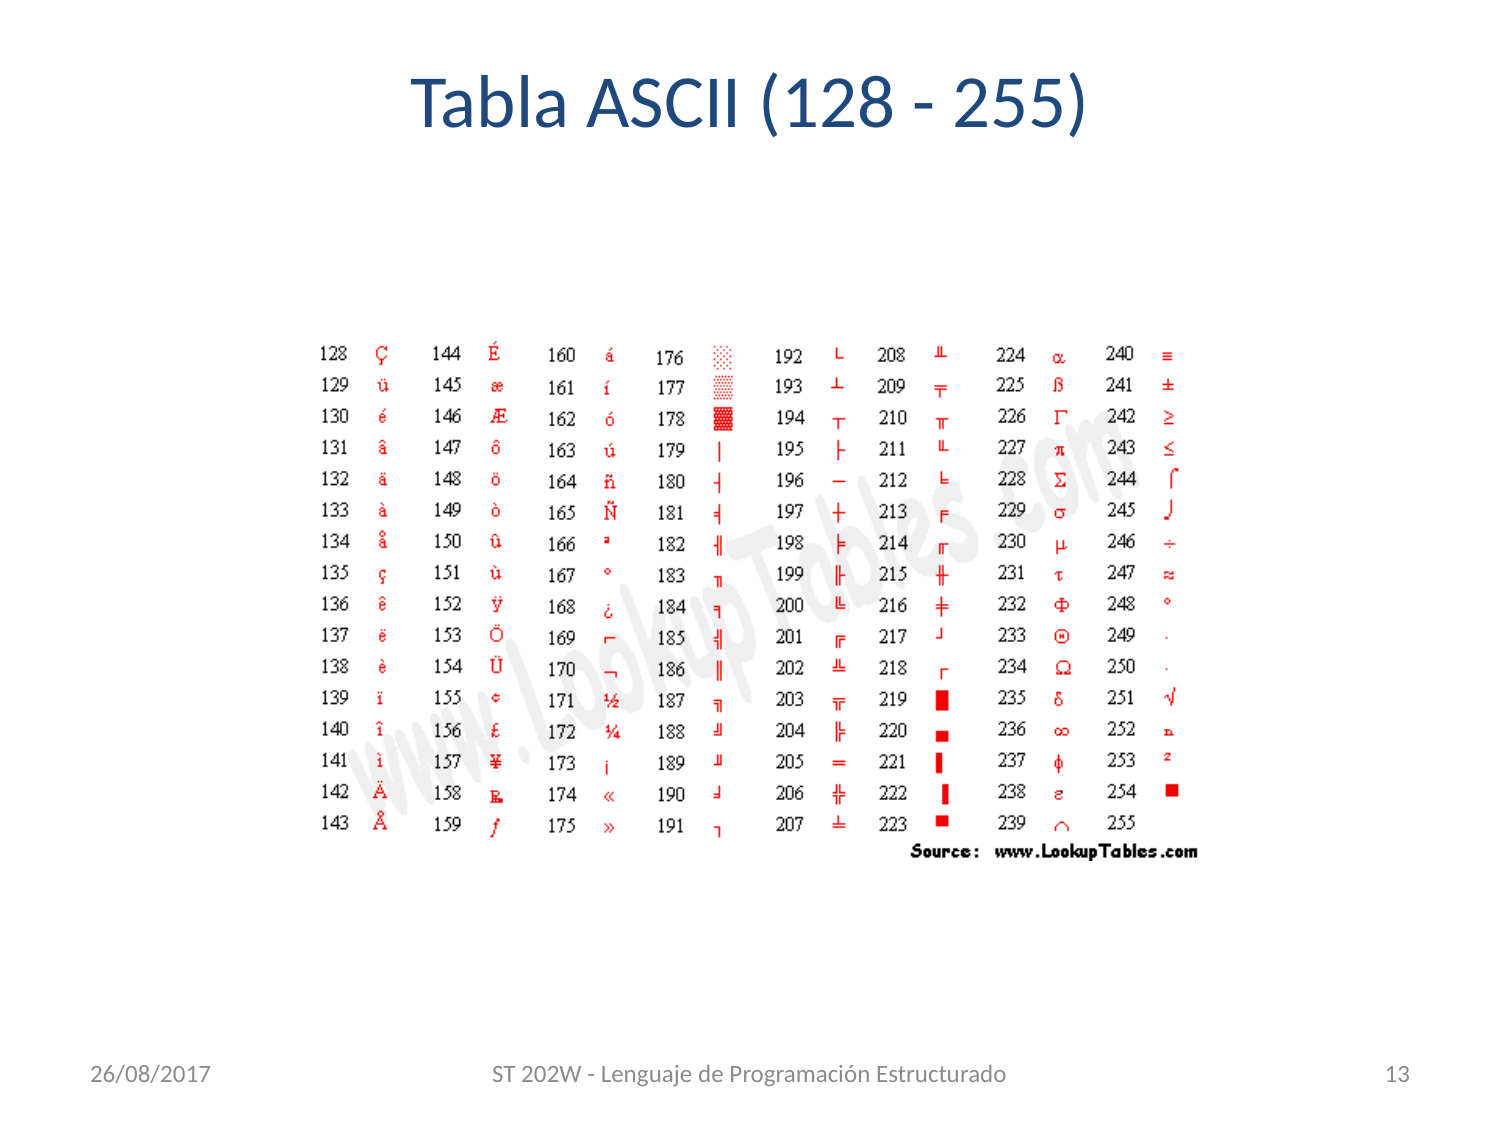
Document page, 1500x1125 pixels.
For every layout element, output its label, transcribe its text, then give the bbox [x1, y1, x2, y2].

text_box Tabla ASCII (128 - 255) [74, 45, 1425, 233]
picture [306, 337, 1202, 862]
slide_number 13 [1074, 1042, 1425, 1103]
footer ST 202W - Lenguaje de Programación Estructurado [474, 1042, 1025, 1103]
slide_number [75, 1042, 425, 1103]
